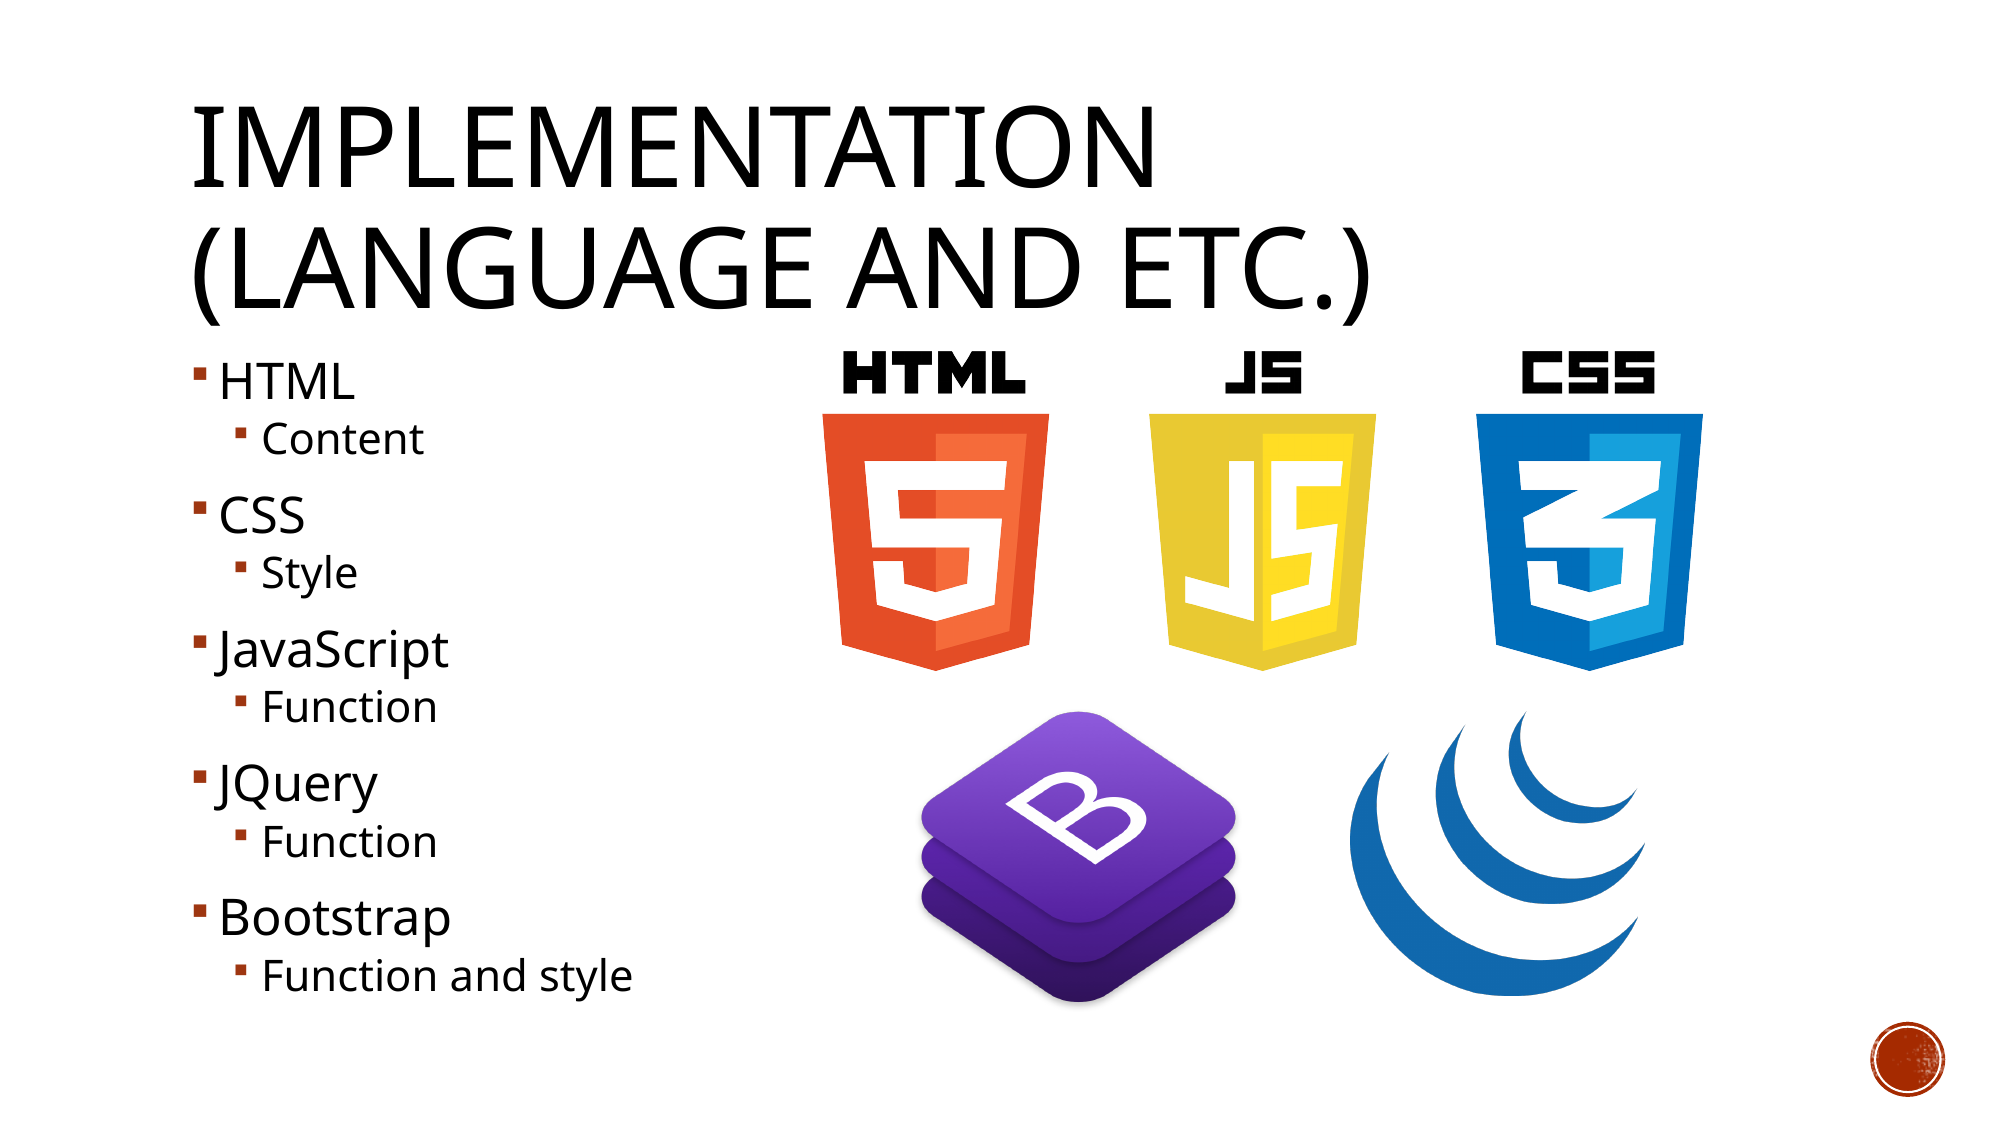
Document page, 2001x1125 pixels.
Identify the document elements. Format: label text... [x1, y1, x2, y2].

list HTML Content CSS Style JavaScript Function JQuery Function Bootstrap Function and style [175, 348, 1826, 1013]
picture [1350, 711, 1645, 996]
title Implementation (language and etc.) [175, 79, 1826, 344]
picture [894, 703, 1263, 1013]
picture [775, 326, 1750, 696]
